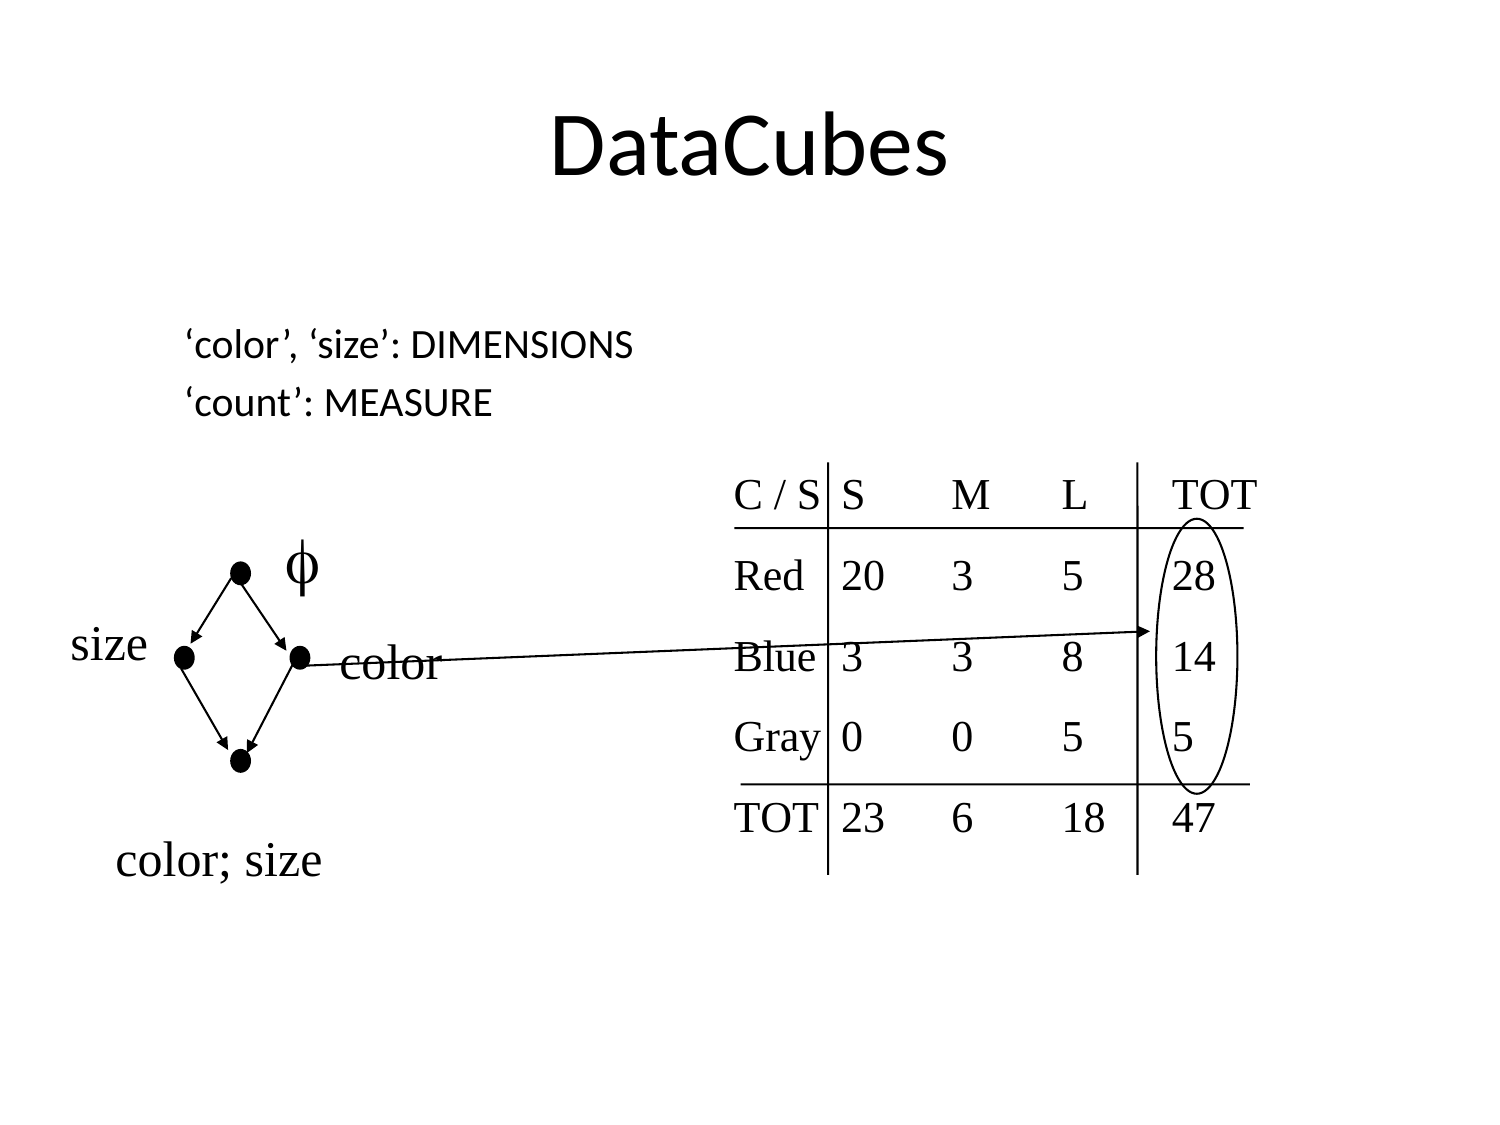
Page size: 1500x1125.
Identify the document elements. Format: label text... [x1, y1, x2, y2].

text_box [55, 462, 1298, 935]
list ‘color’, ‘size’: DIMENSIONS ‘count’: MEASURE [168, 309, 1279, 460]
title DataCubes [75, 45, 1425, 233]
